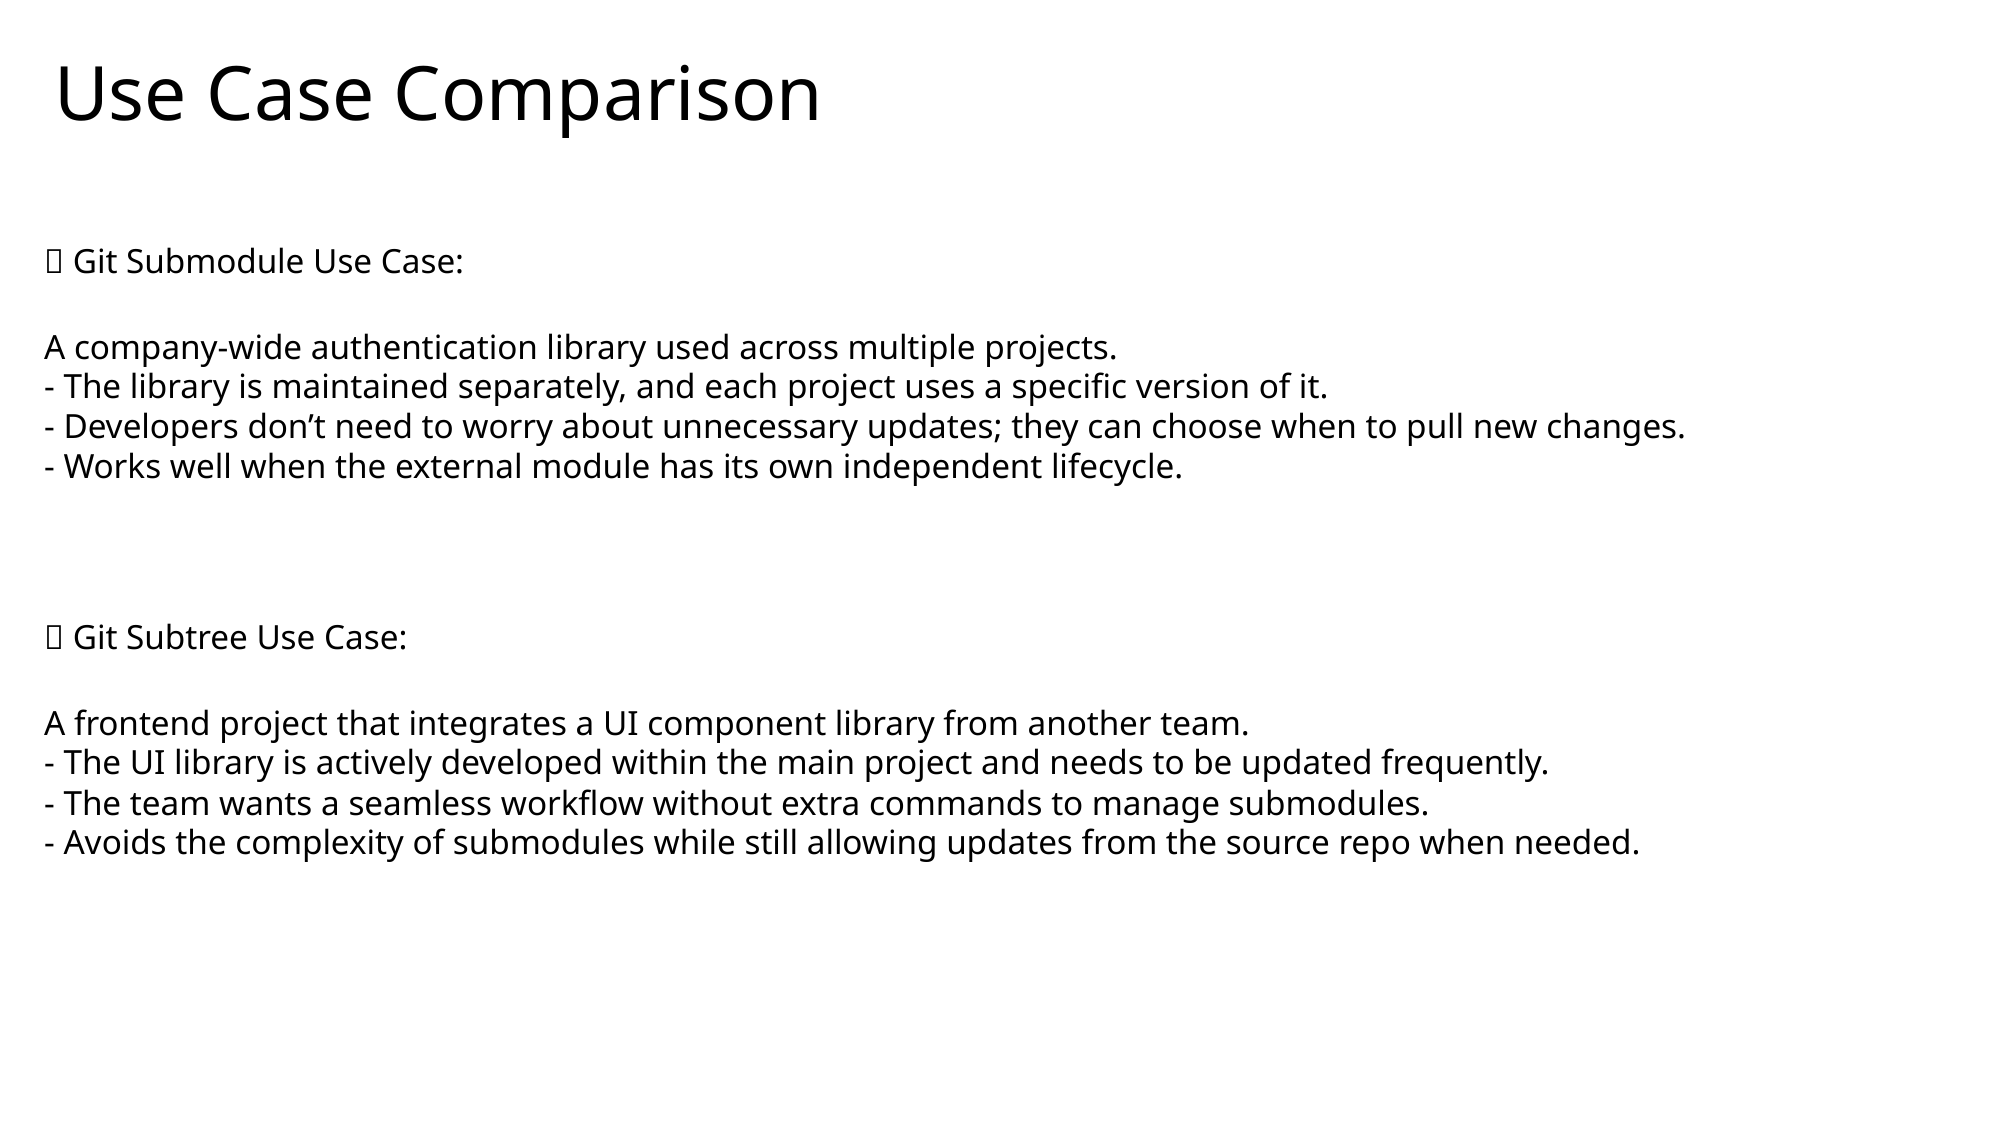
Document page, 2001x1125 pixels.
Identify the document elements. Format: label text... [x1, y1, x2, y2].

text_box ✅ Git Submodule Use Case: A company-wide authentication library used across multiple projects. - The library is maintained separately, and each project uses a specific version of it. - Developers don’t need to worry about unnecessary updates; they can choose when to pull new changes. - Works well when the external module has its own independent lifecycle. ✅ Git Subtree Use Case: A frontend project that integrates a UI component library from another team. - The UI library is actively developed within the main project and needs to be updated frequently. - The team wants a seamless workflow without extra commands to manage submodules. - Avoids the complexity of submodules while still allowing updates from the source repo when needed. [29, 147, 1860, 564]
text_box [47, 174, 1878, 591]
text_box Use Case Comparison [39, 38, 1923, 143]
